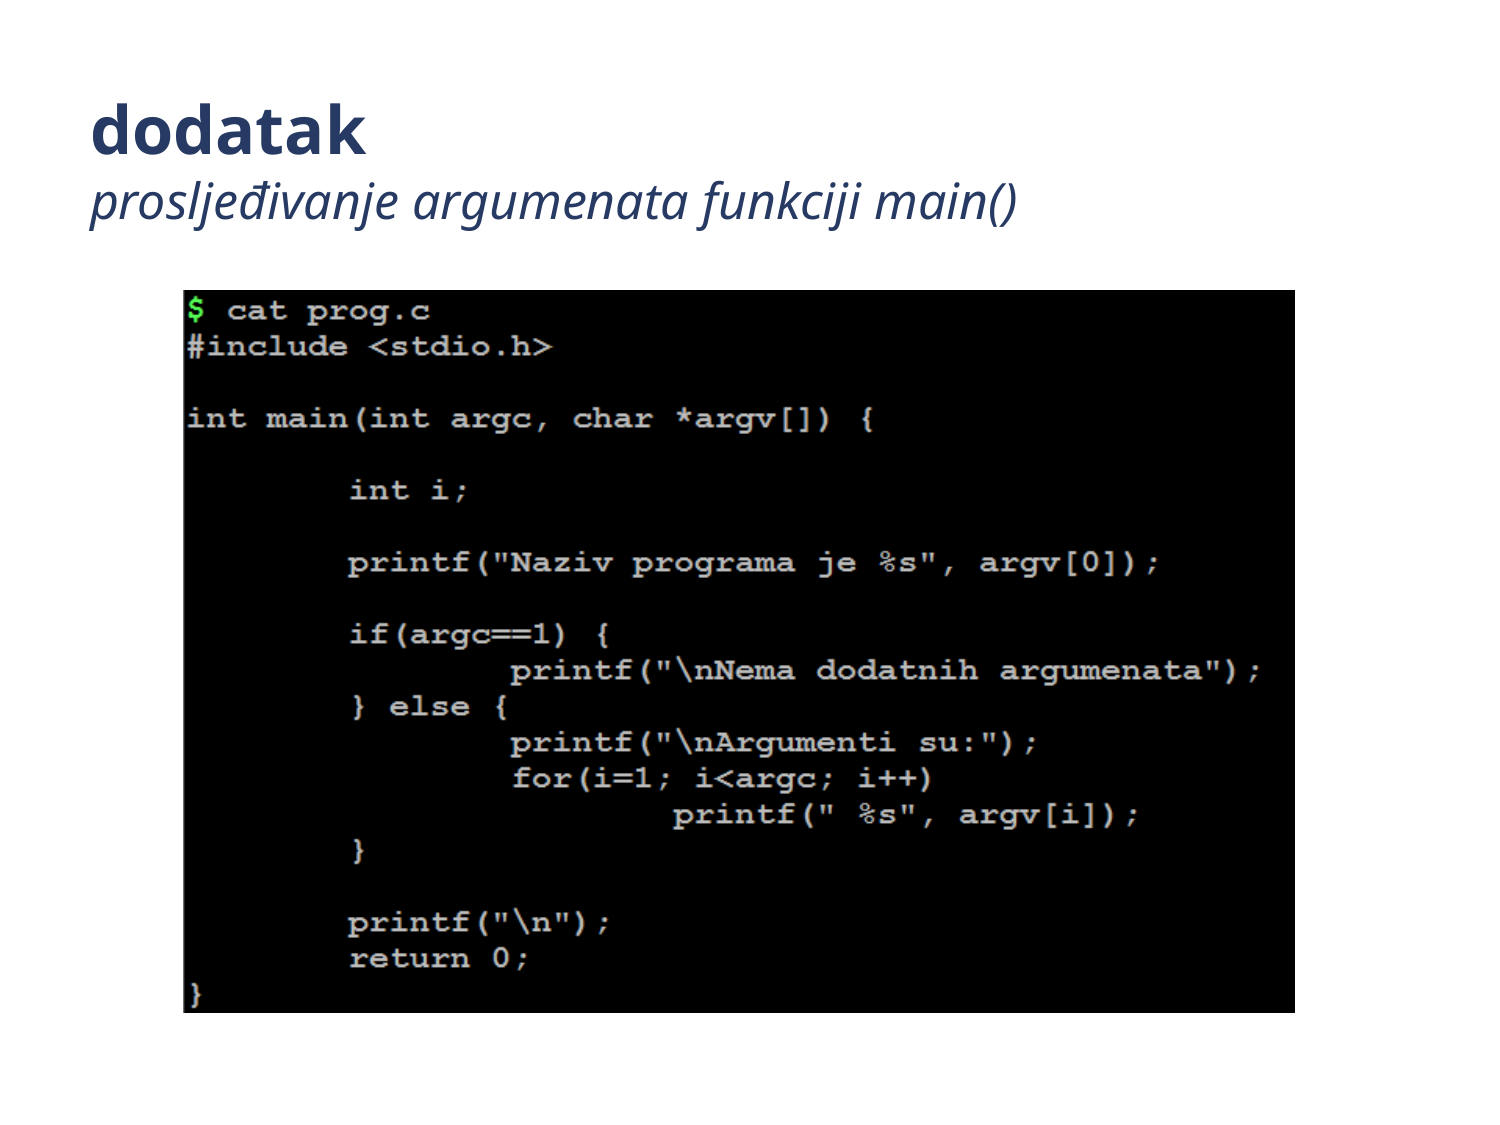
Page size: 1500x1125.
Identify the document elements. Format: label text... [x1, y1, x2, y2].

picture [182, 290, 1295, 1013]
text_box dodatak prosljeđivanje argumenata funkciji main() [75, 78, 1447, 238]
